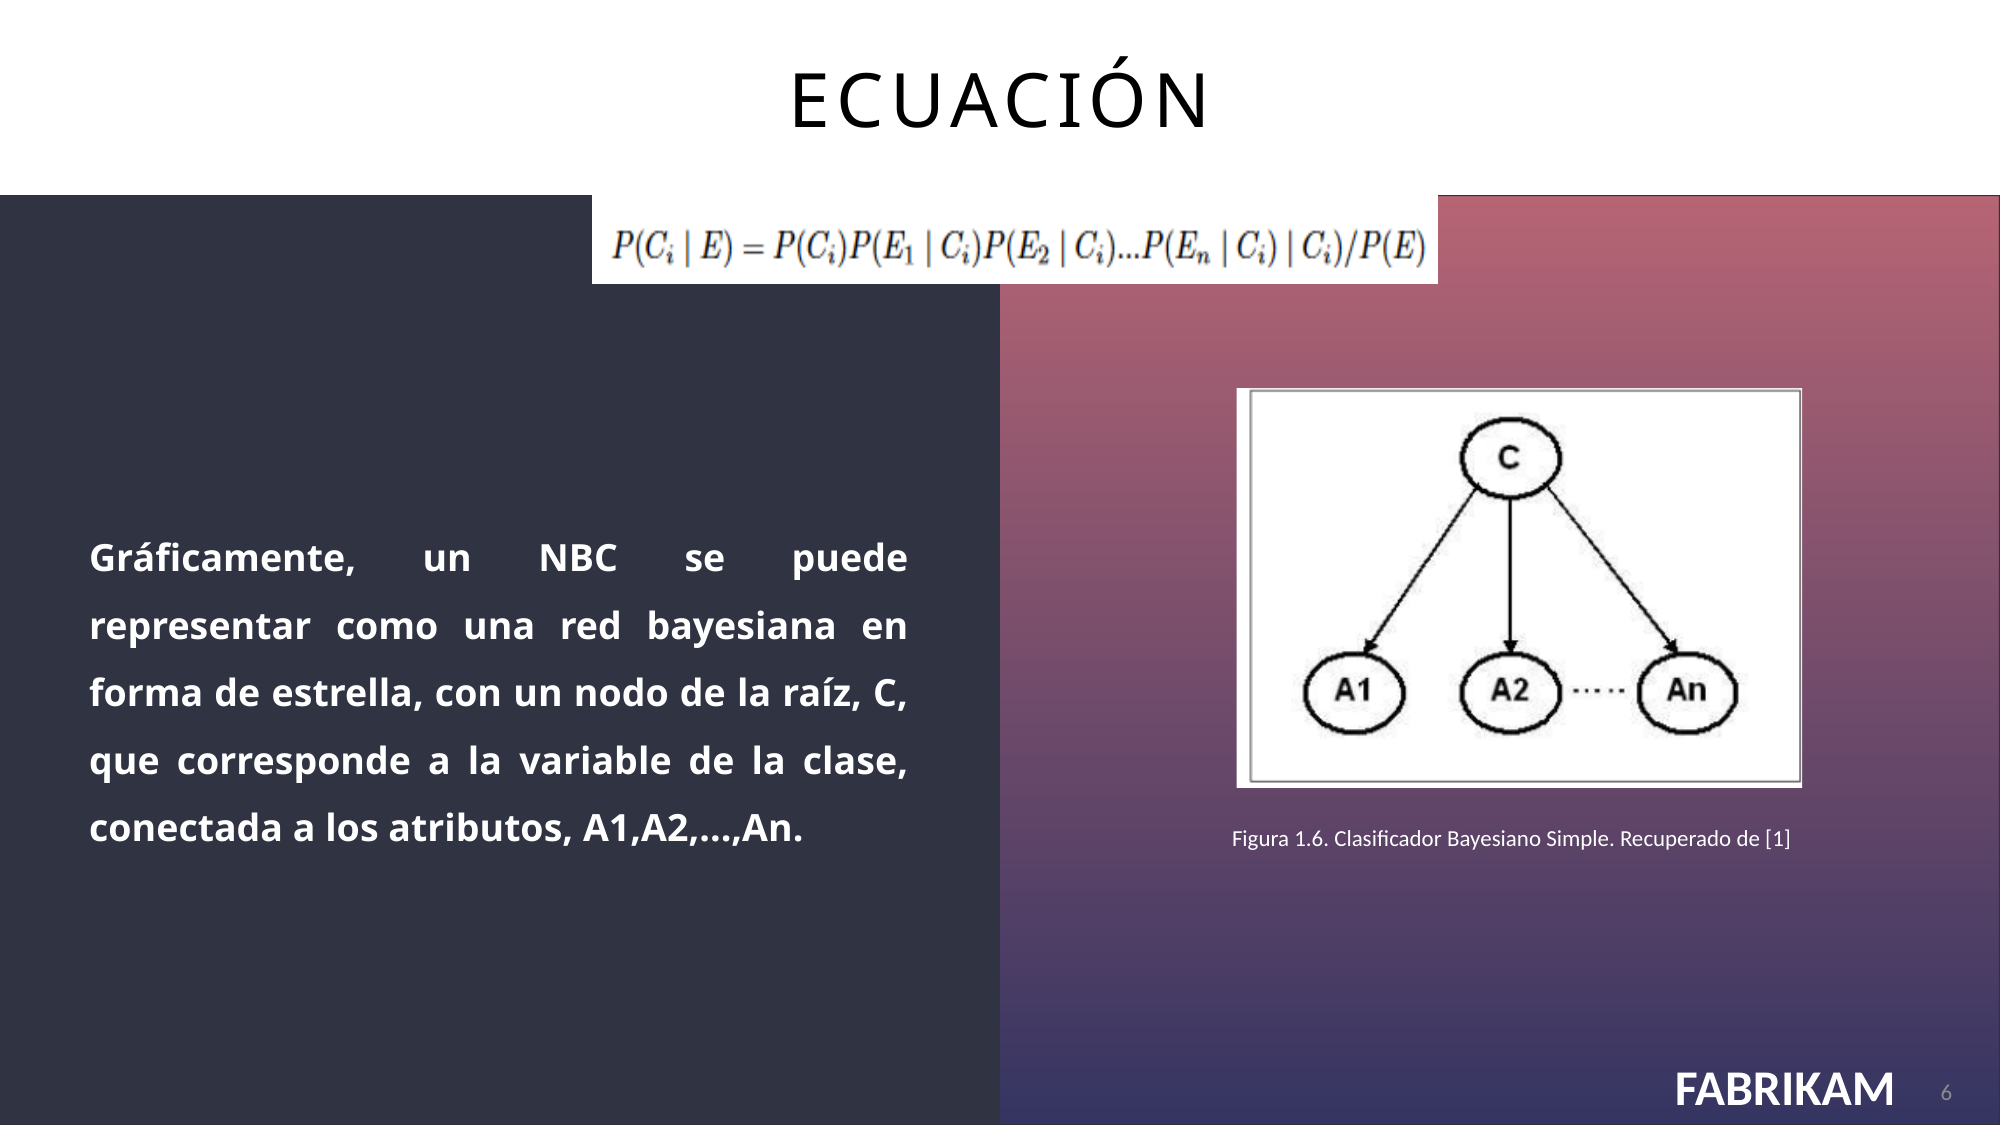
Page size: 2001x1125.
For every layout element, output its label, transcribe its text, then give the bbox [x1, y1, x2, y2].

text_box Figura 1.6. Clasificador Bayesiano Simple. Recuperado de [1] [1217, 808, 1820, 893]
picture [592, 194, 1438, 284]
slide_number 6 [1894, 1061, 1968, 1121]
title Ecuación [97, 0, 1903, 196]
list Gráficamente, un NBC se puede representar como una red bayesiana en forma de estrella, con un nodo de la raíz, C, que corresponde a la variable de la clase, conectada a los atributos, A1,A2,...,An. [74, 504, 925, 809]
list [1236, 388, 1803, 788]
